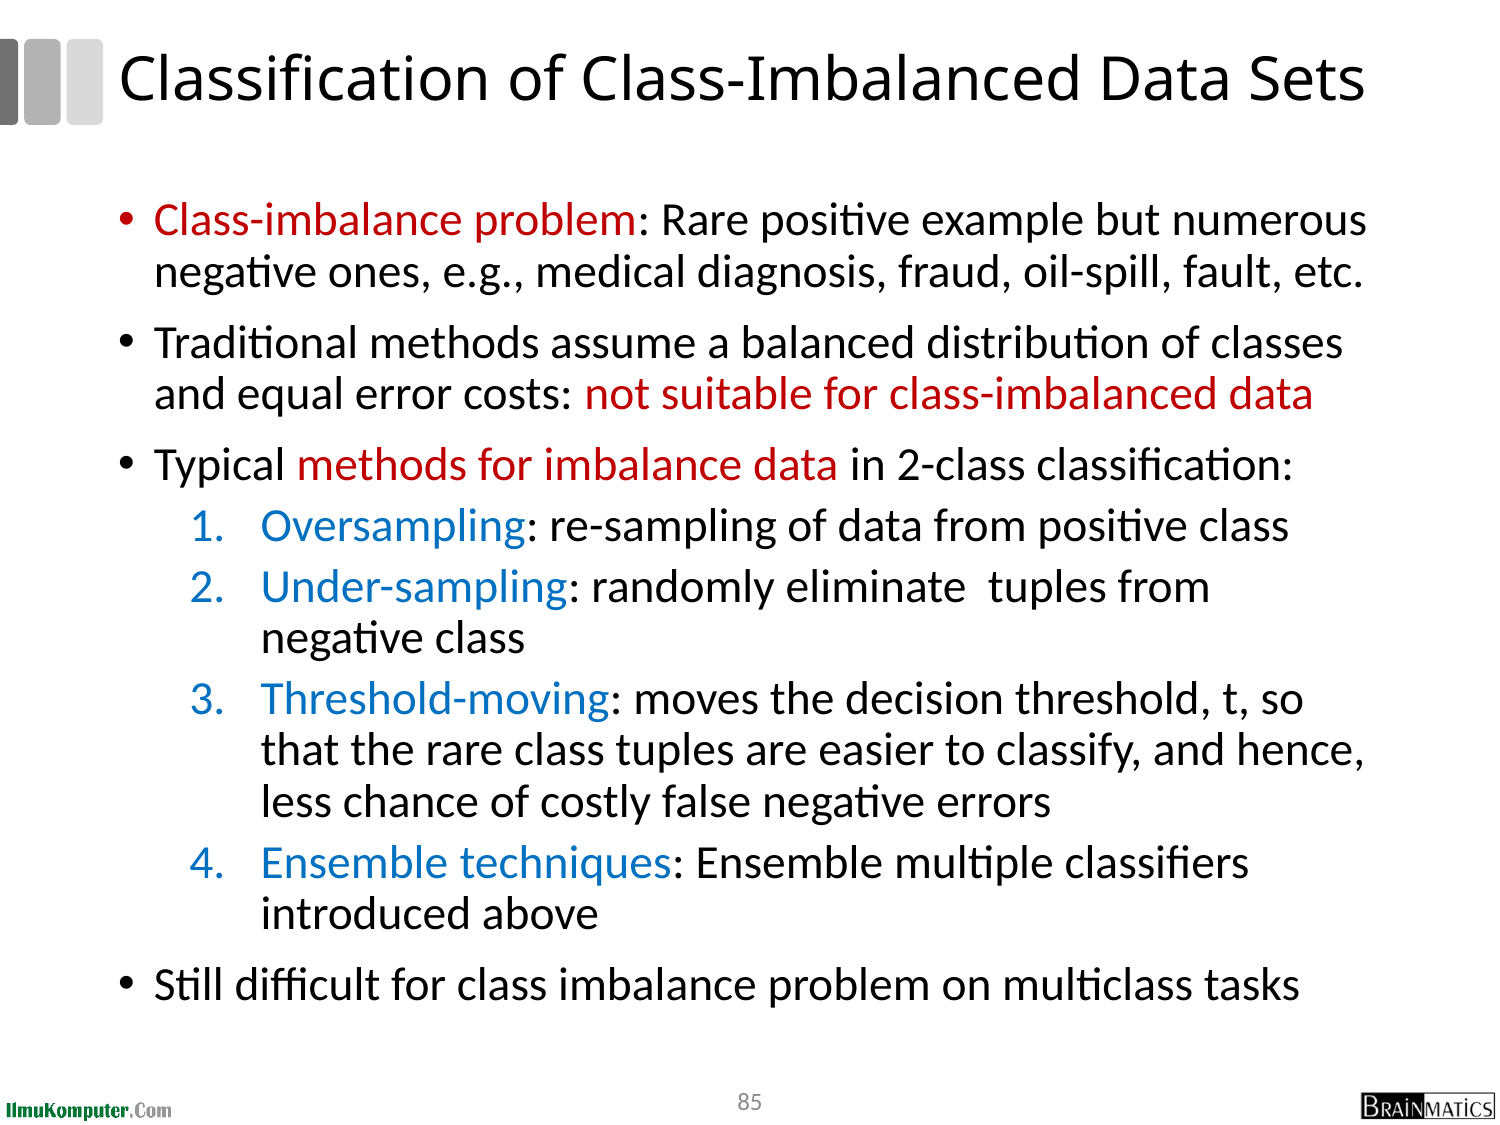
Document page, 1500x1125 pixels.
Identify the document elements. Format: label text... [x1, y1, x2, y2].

slide_number 85 [581, 1074, 919, 1125]
title Classification of Class-Imbalanced Data Sets [103, 24, 1498, 138]
picture [1358, 1089, 1498, 1123]
list Class-imbalance problem: Rare positive example but numerous negative ones, e.g., medical diagnosis, fraud, oil-spill, fault, etc. Traditional methods assume a balanced distribution of classes and equal error costs: not suitable for class-imbalanced data Typical methods for imbalance data in 2-class classification: Oversampling: re-sampling of data from positive class Under-sampling: randomly eliminate tuples from negative class Threshold-moving: moves the decision threshold, t, so that the rare class tuples are easier to classify, and hence, less chance of costly false negative errors Ensemble techniques: Ensemble multiple classifiers introduced above Still difficult for class imbalance problem on multiclass tasks [103, 187, 1397, 1087]
picture [4, 1095, 173, 1125]
